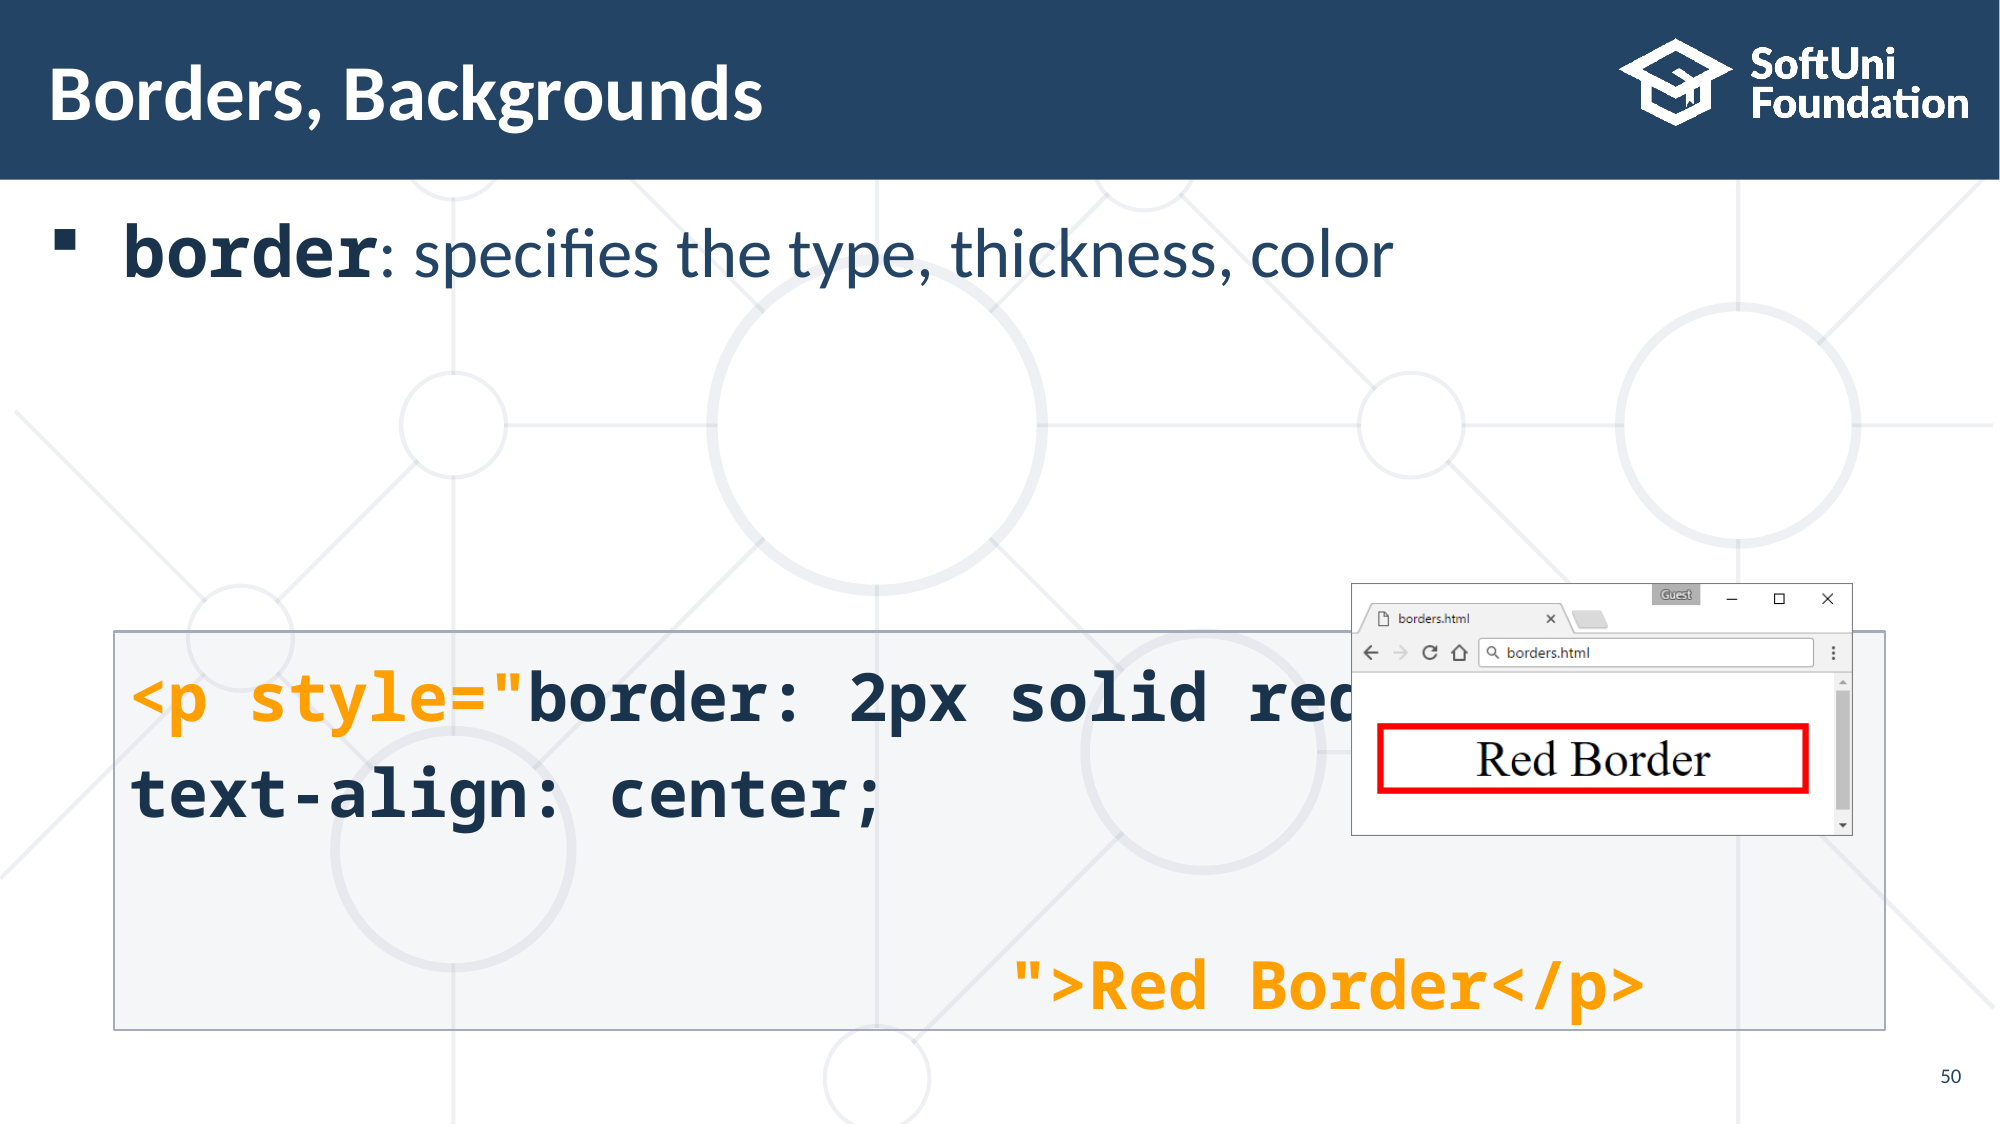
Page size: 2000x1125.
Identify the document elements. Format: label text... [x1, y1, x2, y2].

text_box <p style="border: 2px solid red; text-align: center; ">Red Border</p> [114, 631, 1886, 1030]
picture [1350, 582, 1854, 836]
picture [1618, 38, 1968, 126]
title Borders, Backgrounds [31, 16, 1591, 162]
slide_number 50 [1896, 1049, 1968, 1101]
list border: specifies the type, thickness, color [31, 196, 1970, 1050]
